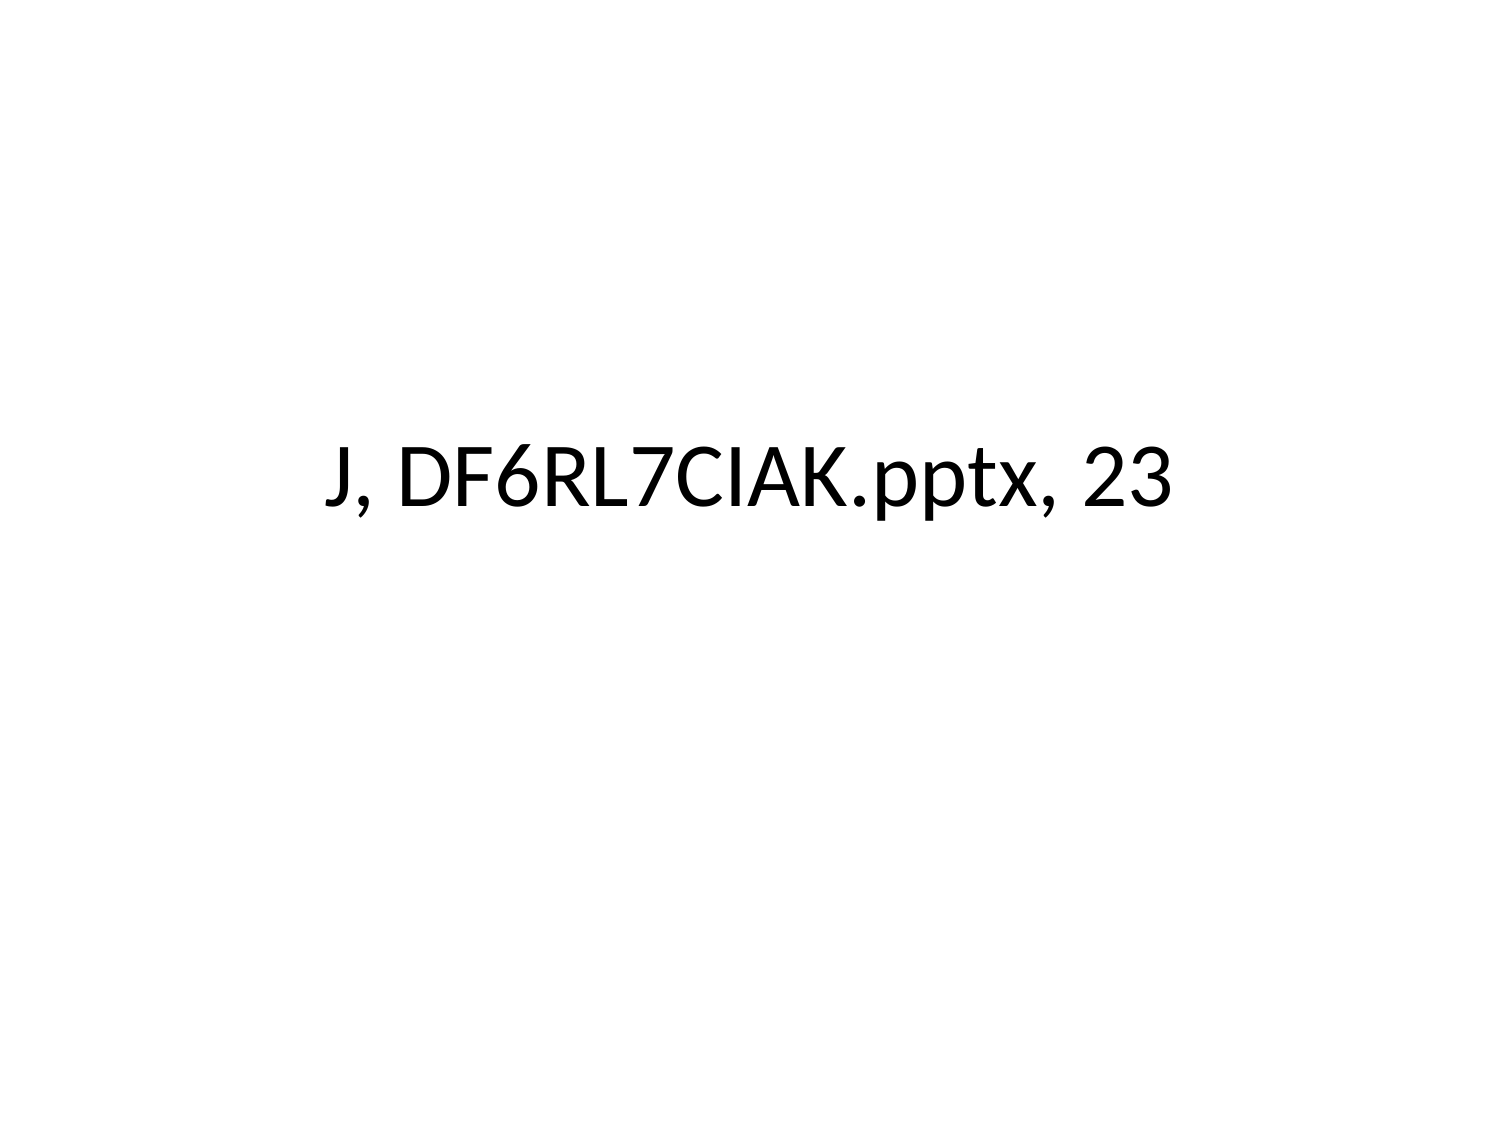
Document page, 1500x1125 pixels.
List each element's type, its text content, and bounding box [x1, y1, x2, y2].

title J, DF6RL7CIAK.pptx, 23 [112, 349, 1388, 591]
